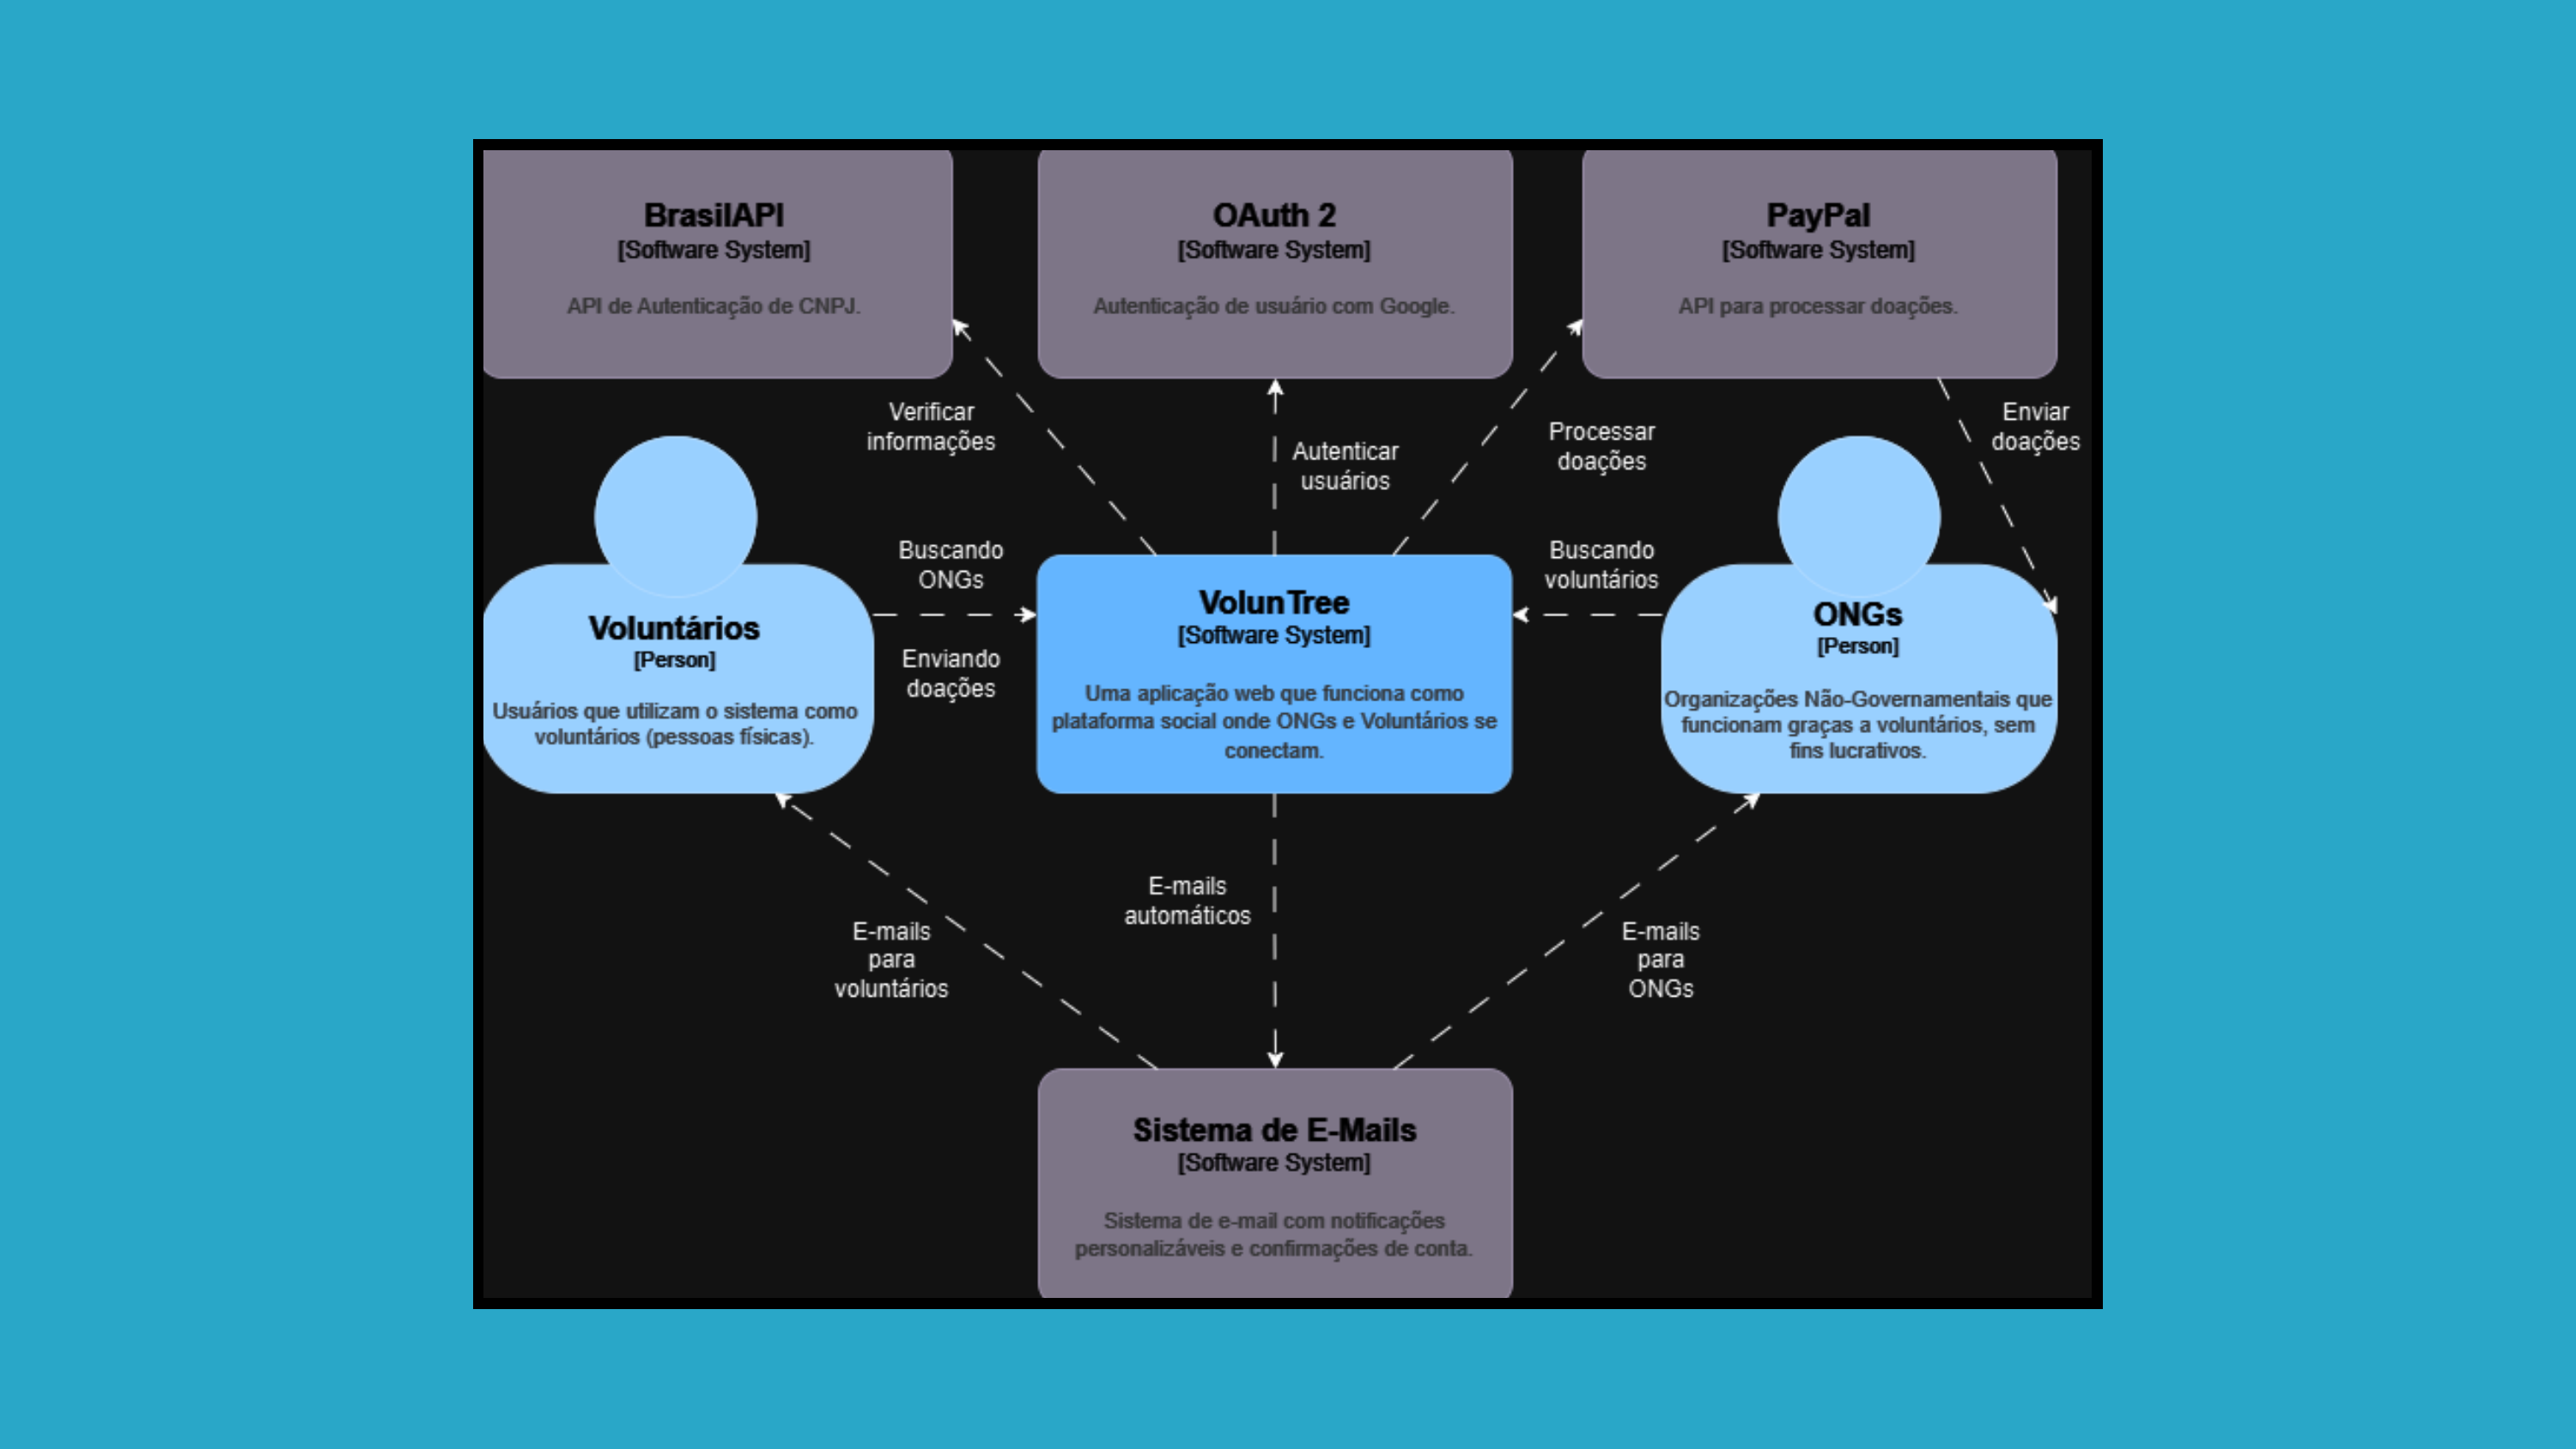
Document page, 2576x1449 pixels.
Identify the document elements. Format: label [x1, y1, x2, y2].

text_box [478, 144, 2098, 1304]
